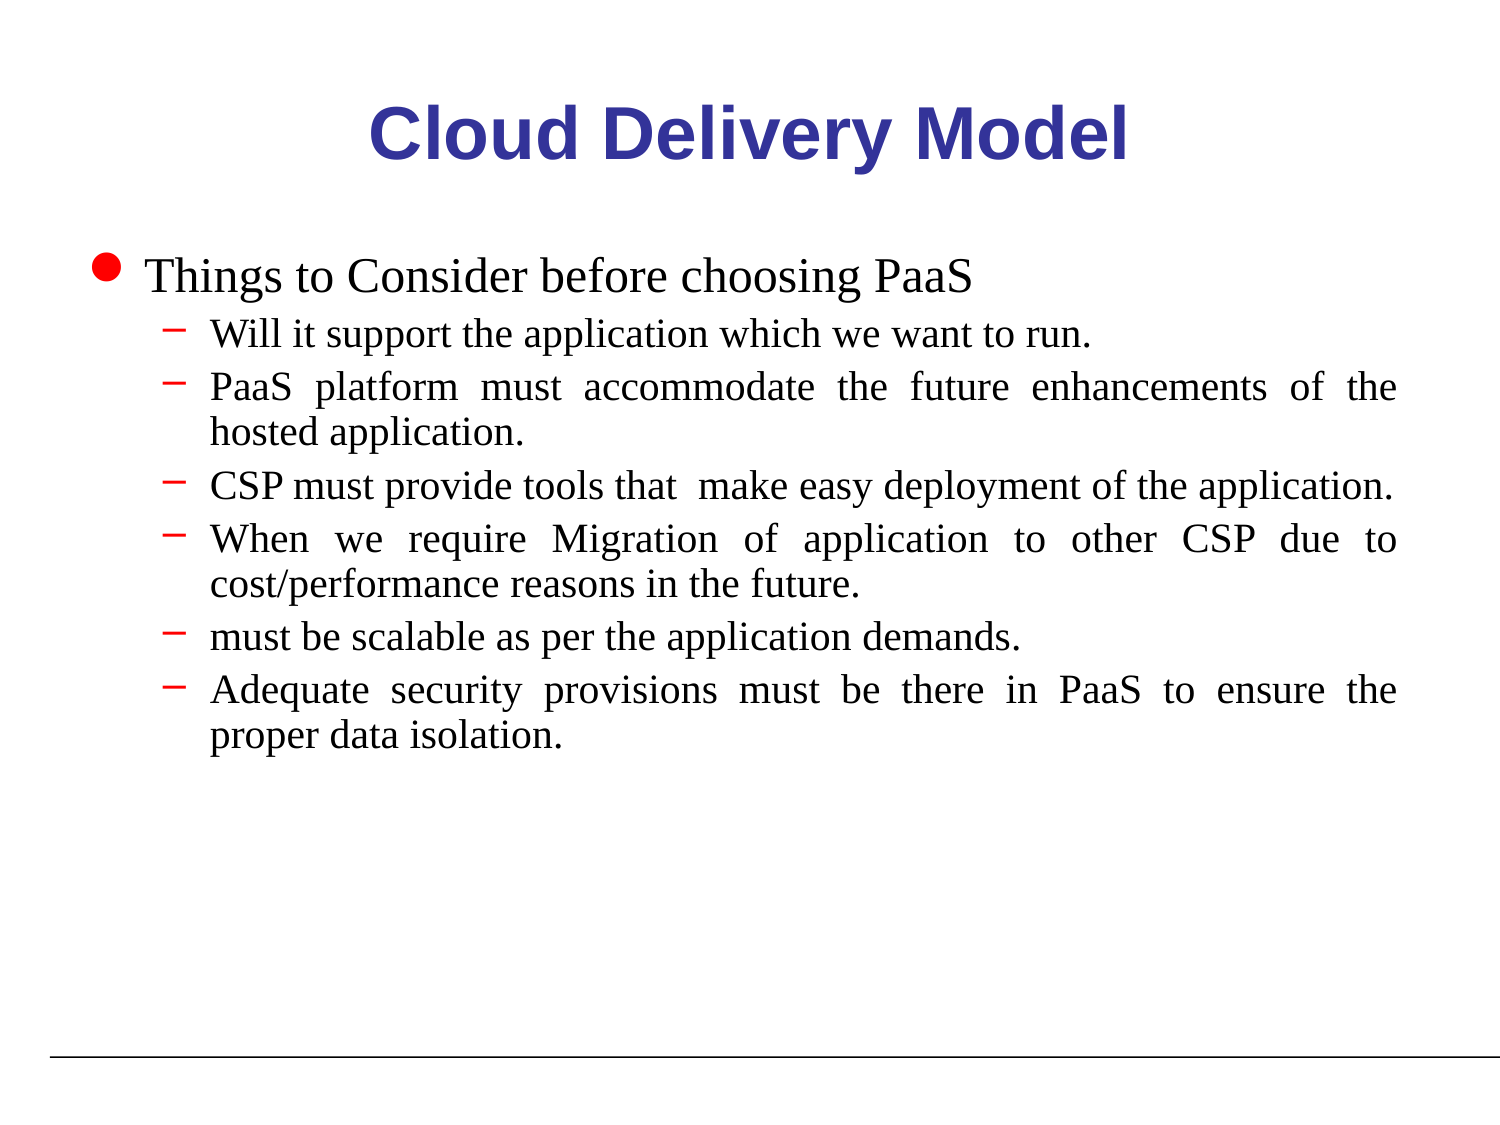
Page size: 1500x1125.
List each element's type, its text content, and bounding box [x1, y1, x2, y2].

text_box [209, 560, 878, 646]
list Things to Consider before choosing PaaS Will it support the application which we want to run. PaaS platform must accommodate the future enhancements of the hosted application. CSP must provide tools that make easy deployment of the application. When we require Migration of application to other CSP due to cost/performance reasons in the future. must be scalable as per the application demands. Adequate security provisions must be there in PaaS to ensure the proper data isolation. [72, 241, 1414, 1042]
title Cloud Delivery Model [0, 56, 1500, 203]
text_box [145, 714, 1392, 797]
